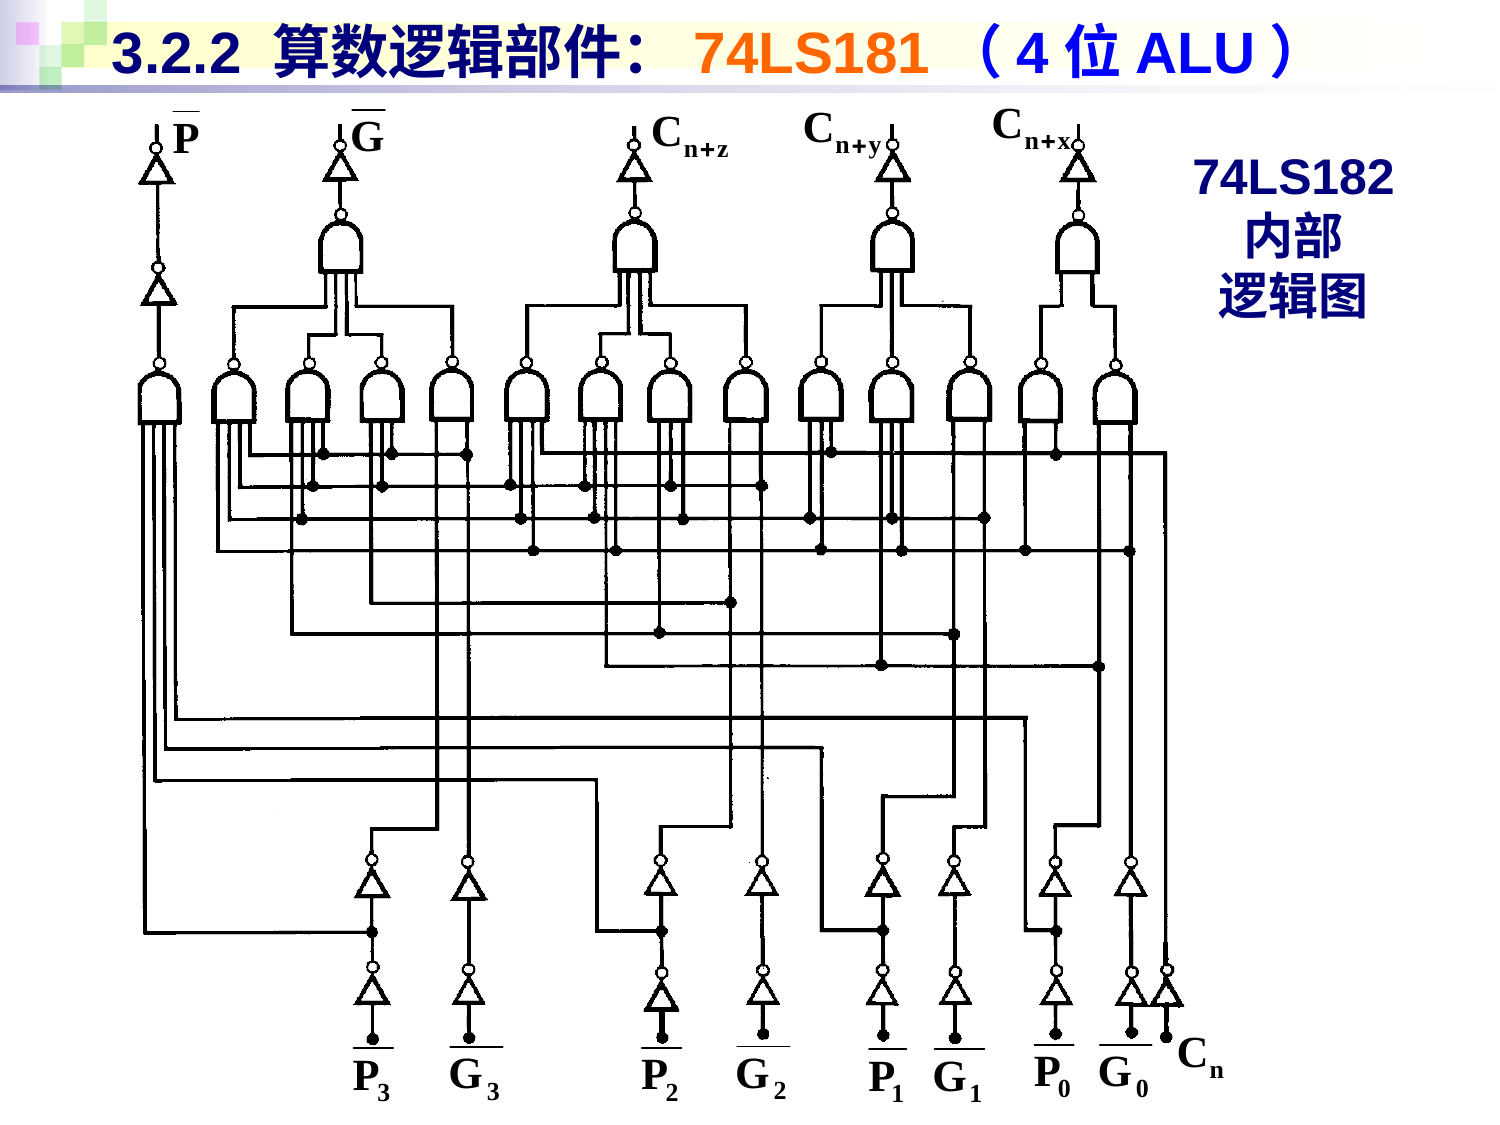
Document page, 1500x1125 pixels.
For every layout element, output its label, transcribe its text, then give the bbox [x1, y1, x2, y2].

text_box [985, 93, 1080, 157]
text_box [729, 1036, 801, 1108]
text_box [796, 97, 890, 169]
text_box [1171, 1022, 1235, 1087]
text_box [165, 101, 207, 162]
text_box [1026, 1034, 1083, 1110]
picture [135, 123, 1188, 1048]
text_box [861, 1039, 918, 1111]
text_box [345, 1038, 402, 1113]
slide_number [1164, 1024, 1426, 1101]
title 3.2.2 算数逻辑部件：74LS181（4位ALU） [96, 6, 1448, 94]
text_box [442, 1036, 514, 1112]
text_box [1092, 1034, 1160, 1110]
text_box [645, 101, 739, 166]
text_box 74LS182 内部 逻辑图 [1192, 137, 1412, 332]
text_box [926, 1039, 994, 1111]
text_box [634, 1037, 691, 1109]
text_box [344, 99, 394, 164]
